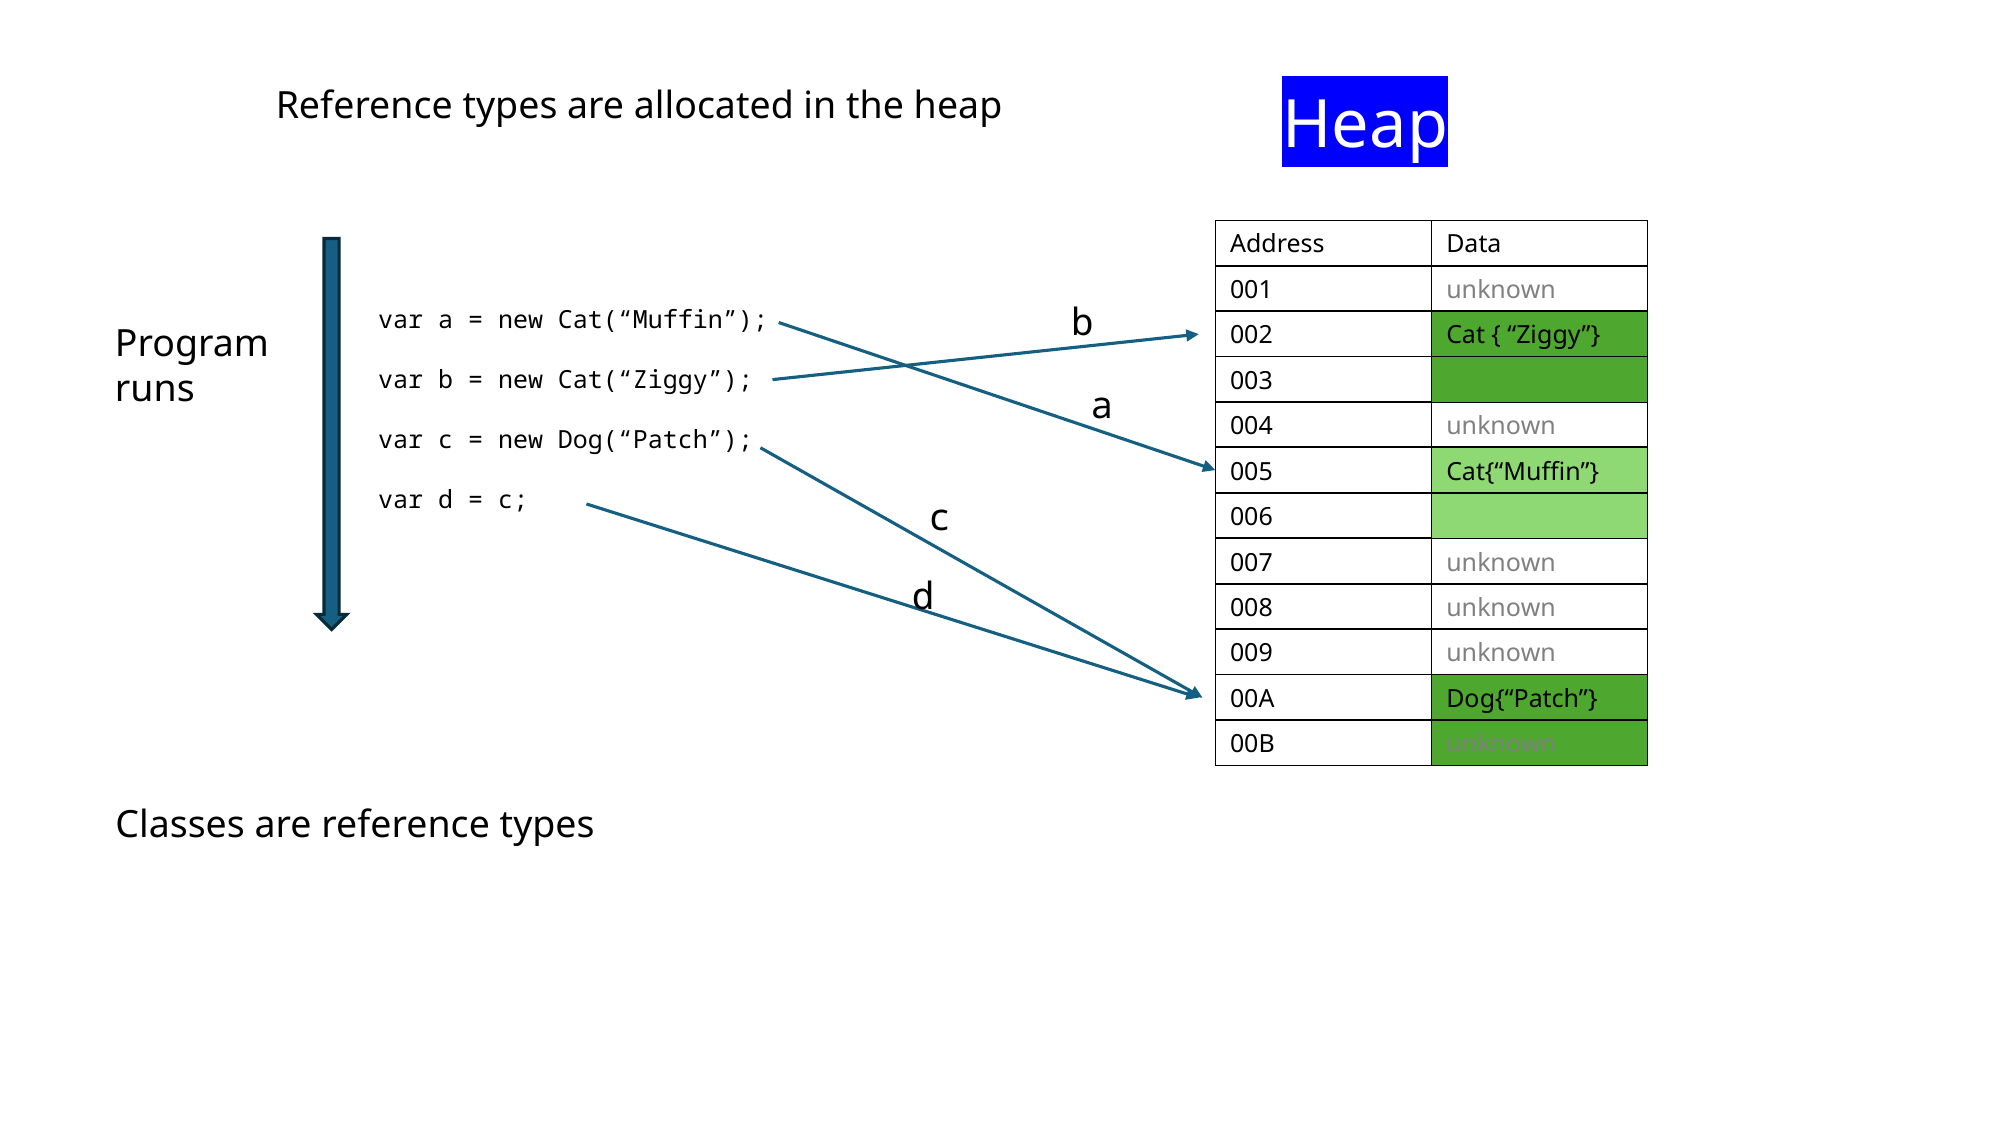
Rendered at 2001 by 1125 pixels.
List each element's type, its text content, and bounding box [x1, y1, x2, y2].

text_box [778, 321, 1216, 471]
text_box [585, 503, 1200, 699]
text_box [771, 333, 1200, 381]
text_box 00B [1215, 720, 1431, 766]
text_box unknown [1431, 266, 1648, 311]
text_box unknown [1431, 402, 1648, 447]
text_box Heap [1267, 73, 1739, 169]
text_box unknown [1431, 584, 1648, 629]
text_box Cat{“Muffin”} [1431, 447, 1648, 493]
text_box unknown [1431, 538, 1648, 584]
text_box 009 [1215, 629, 1431, 674]
text_box 002 [1215, 311, 1431, 356]
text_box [759, 447, 1204, 699]
text_box 001 [1215, 266, 1431, 311]
text_box 003 [1216, 356, 1431, 402]
text_box unknown [1431, 629, 1648, 674]
text_box 005 [1215, 447, 1431, 493]
text_box Classes are reference types [100, 792, 1108, 853]
text_box Dog{“Patch”} [1431, 674, 1648, 720]
text_box Address [1215, 220, 1431, 266]
text_box [1431, 356, 1648, 402]
text_box 00A [1215, 674, 1431, 720]
text_box 008 [1215, 584, 1431, 629]
text_box [312, 236, 351, 632]
text_box Program runs [100, 311, 287, 417]
text_box b [1056, 290, 1119, 321]
text_box 007 [1215, 538, 1431, 584]
text_box var a = new Cat(“Muffin”); var b = new Cat(“Ziggy”); var c = new Dog(“Patch”); var d = c; [363, 296, 800, 521]
text_box Data [1431, 220, 1648, 266]
text_box Reference types are allocated in the heap [261, 73, 1267, 134]
text_box Cat { “Ziggy”} [1431, 311, 1648, 356]
text_box 004 [1216, 402, 1431, 447]
text_box 006 [1215, 493, 1431, 538]
text_box unknown [1431, 720, 1648, 766]
text_box [1431, 493, 1648, 538]
